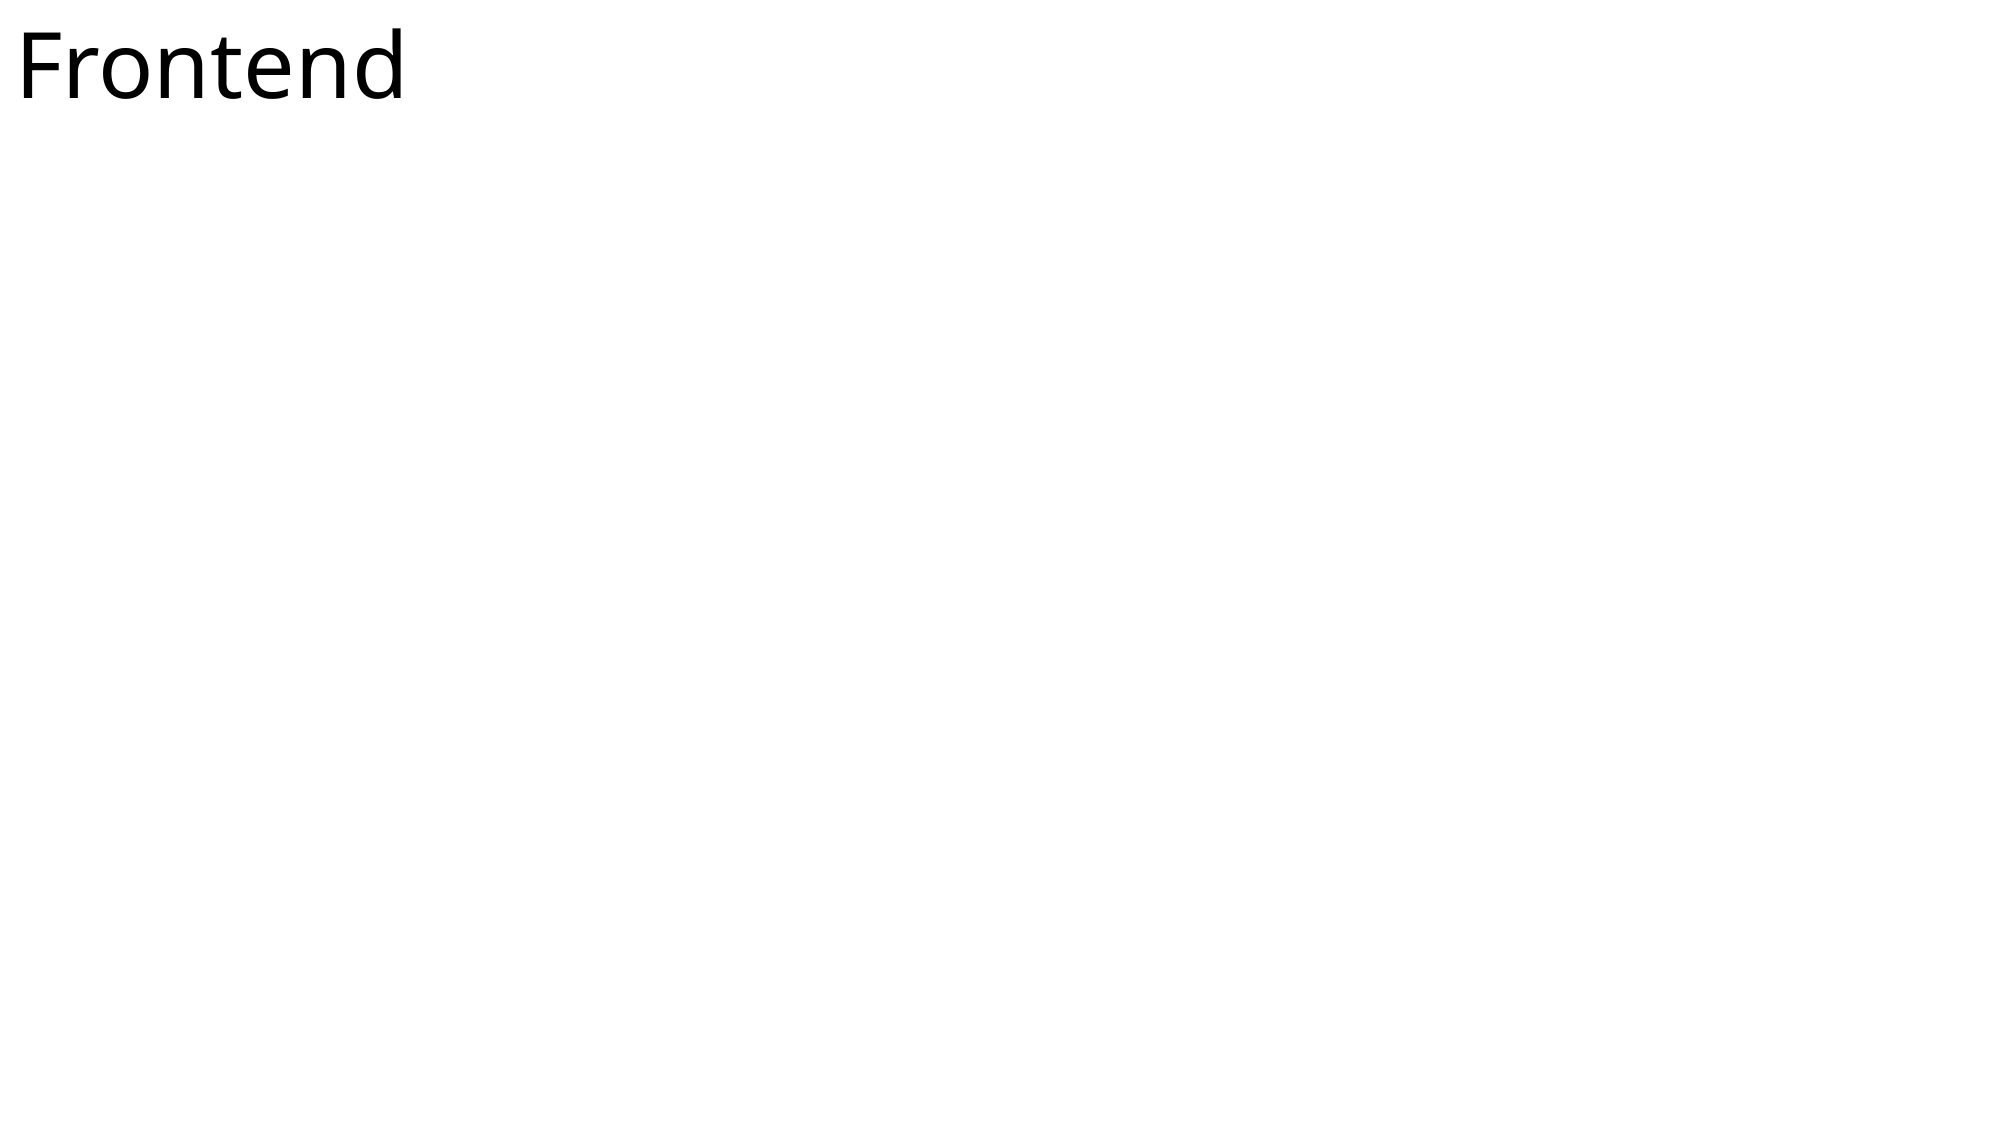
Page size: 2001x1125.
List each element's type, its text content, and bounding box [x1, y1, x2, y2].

title Frontend [0, 3, 2000, 135]
